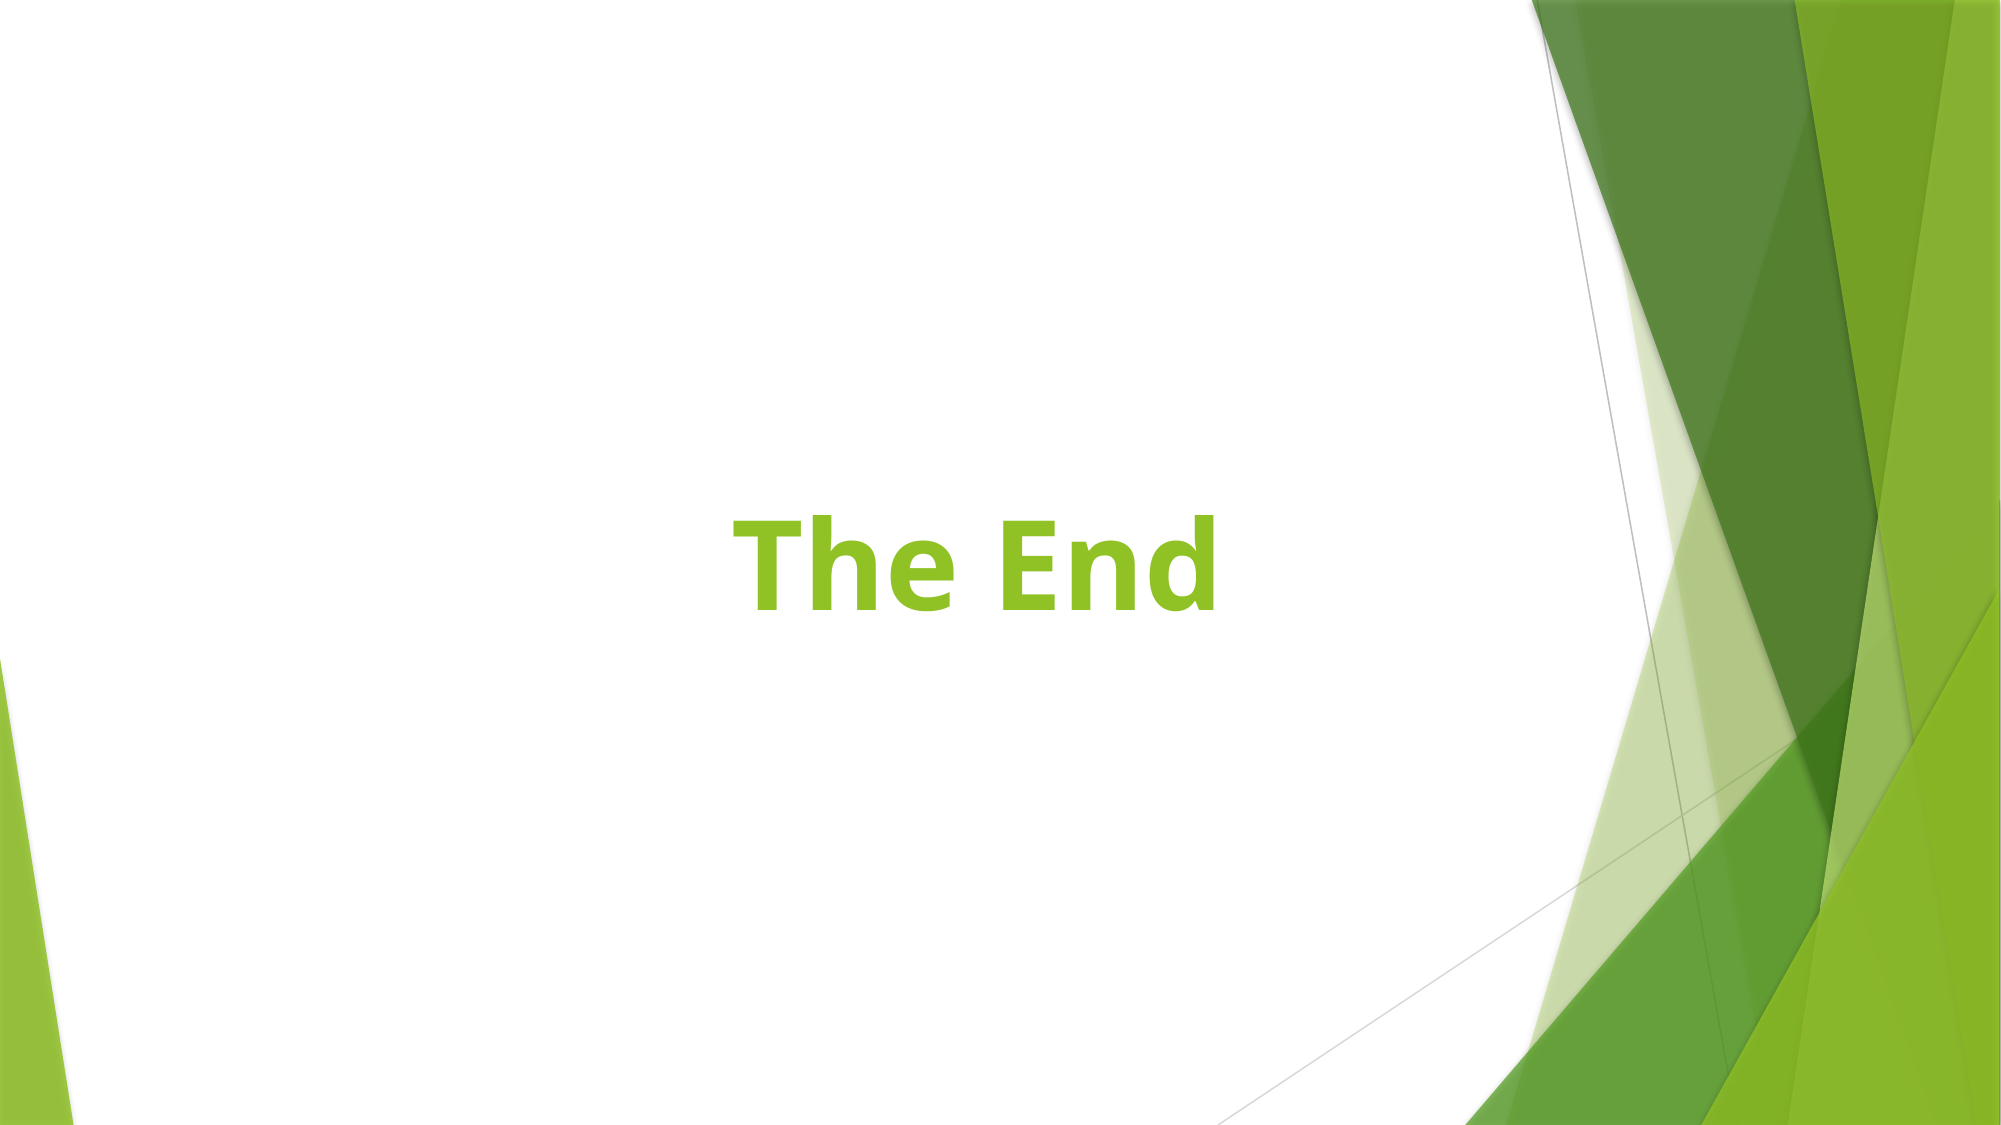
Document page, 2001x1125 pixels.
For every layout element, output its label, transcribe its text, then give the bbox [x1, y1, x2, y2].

title The End [716, 477, 1284, 648]
